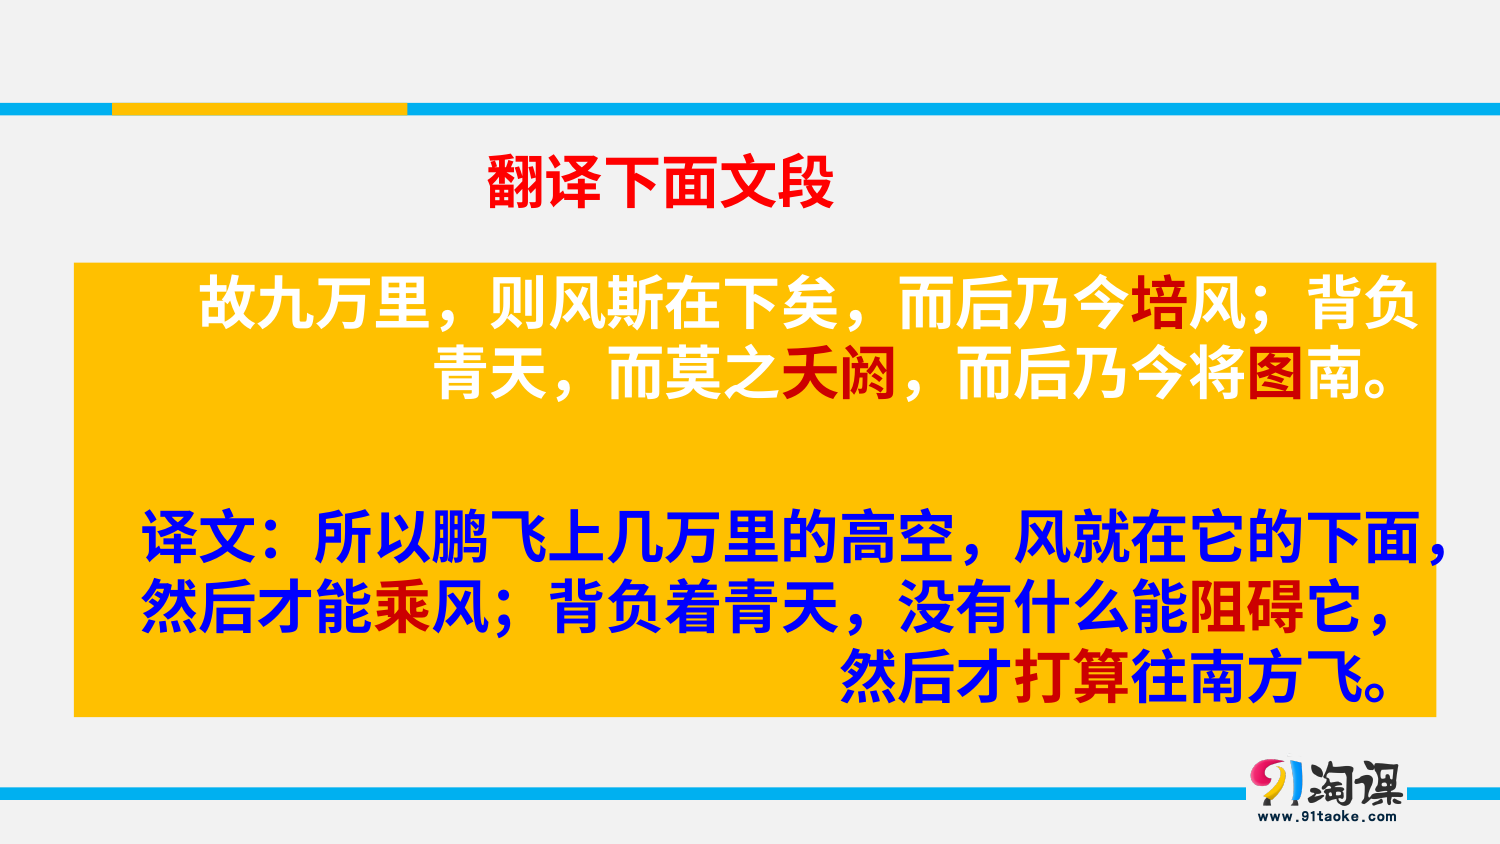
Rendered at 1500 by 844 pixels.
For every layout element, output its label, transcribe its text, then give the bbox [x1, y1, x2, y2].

list 故九万里，则风斯在下矣，而后乃今培风；背负青天，而莫之夭阏，而后乃今将图南。 译文：所以鹏飞上几万里的高空，风就在它的下面，然后才能乘风；背负着青天，没有什么能阻碍它，然后才打算往南方飞。 [73, 262, 1437, 718]
picture [1245, 750, 1408, 832]
text_box 翻译下面文段 [371, 138, 951, 233]
